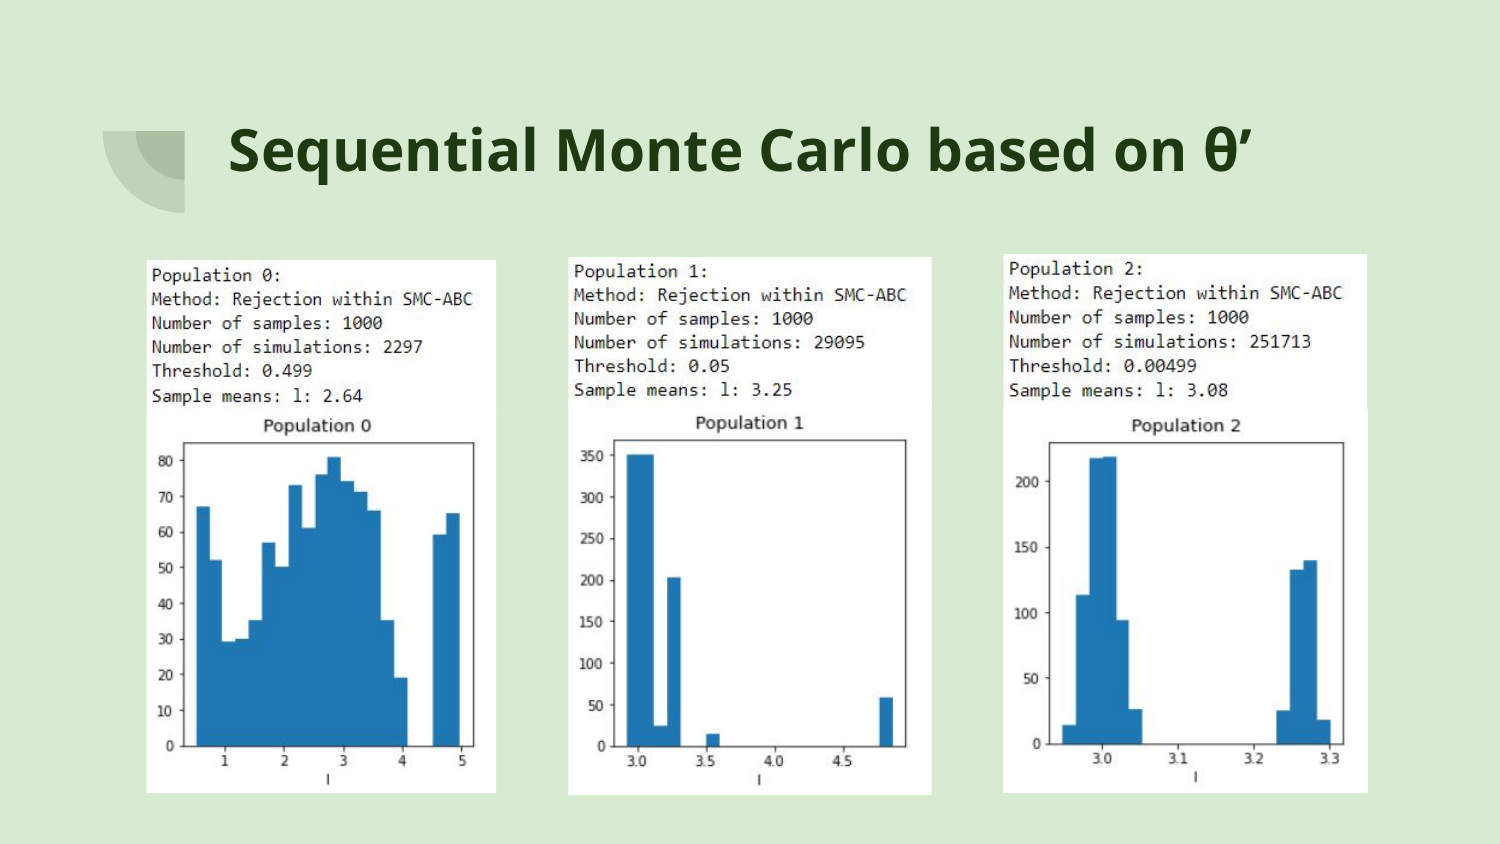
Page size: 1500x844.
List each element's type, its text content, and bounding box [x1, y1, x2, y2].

picture [146, 259, 497, 793]
title Sequential Monte Carlo based on θ’ [213, 98, 1368, 210]
picture [568, 257, 932, 795]
picture [1003, 253, 1368, 793]
